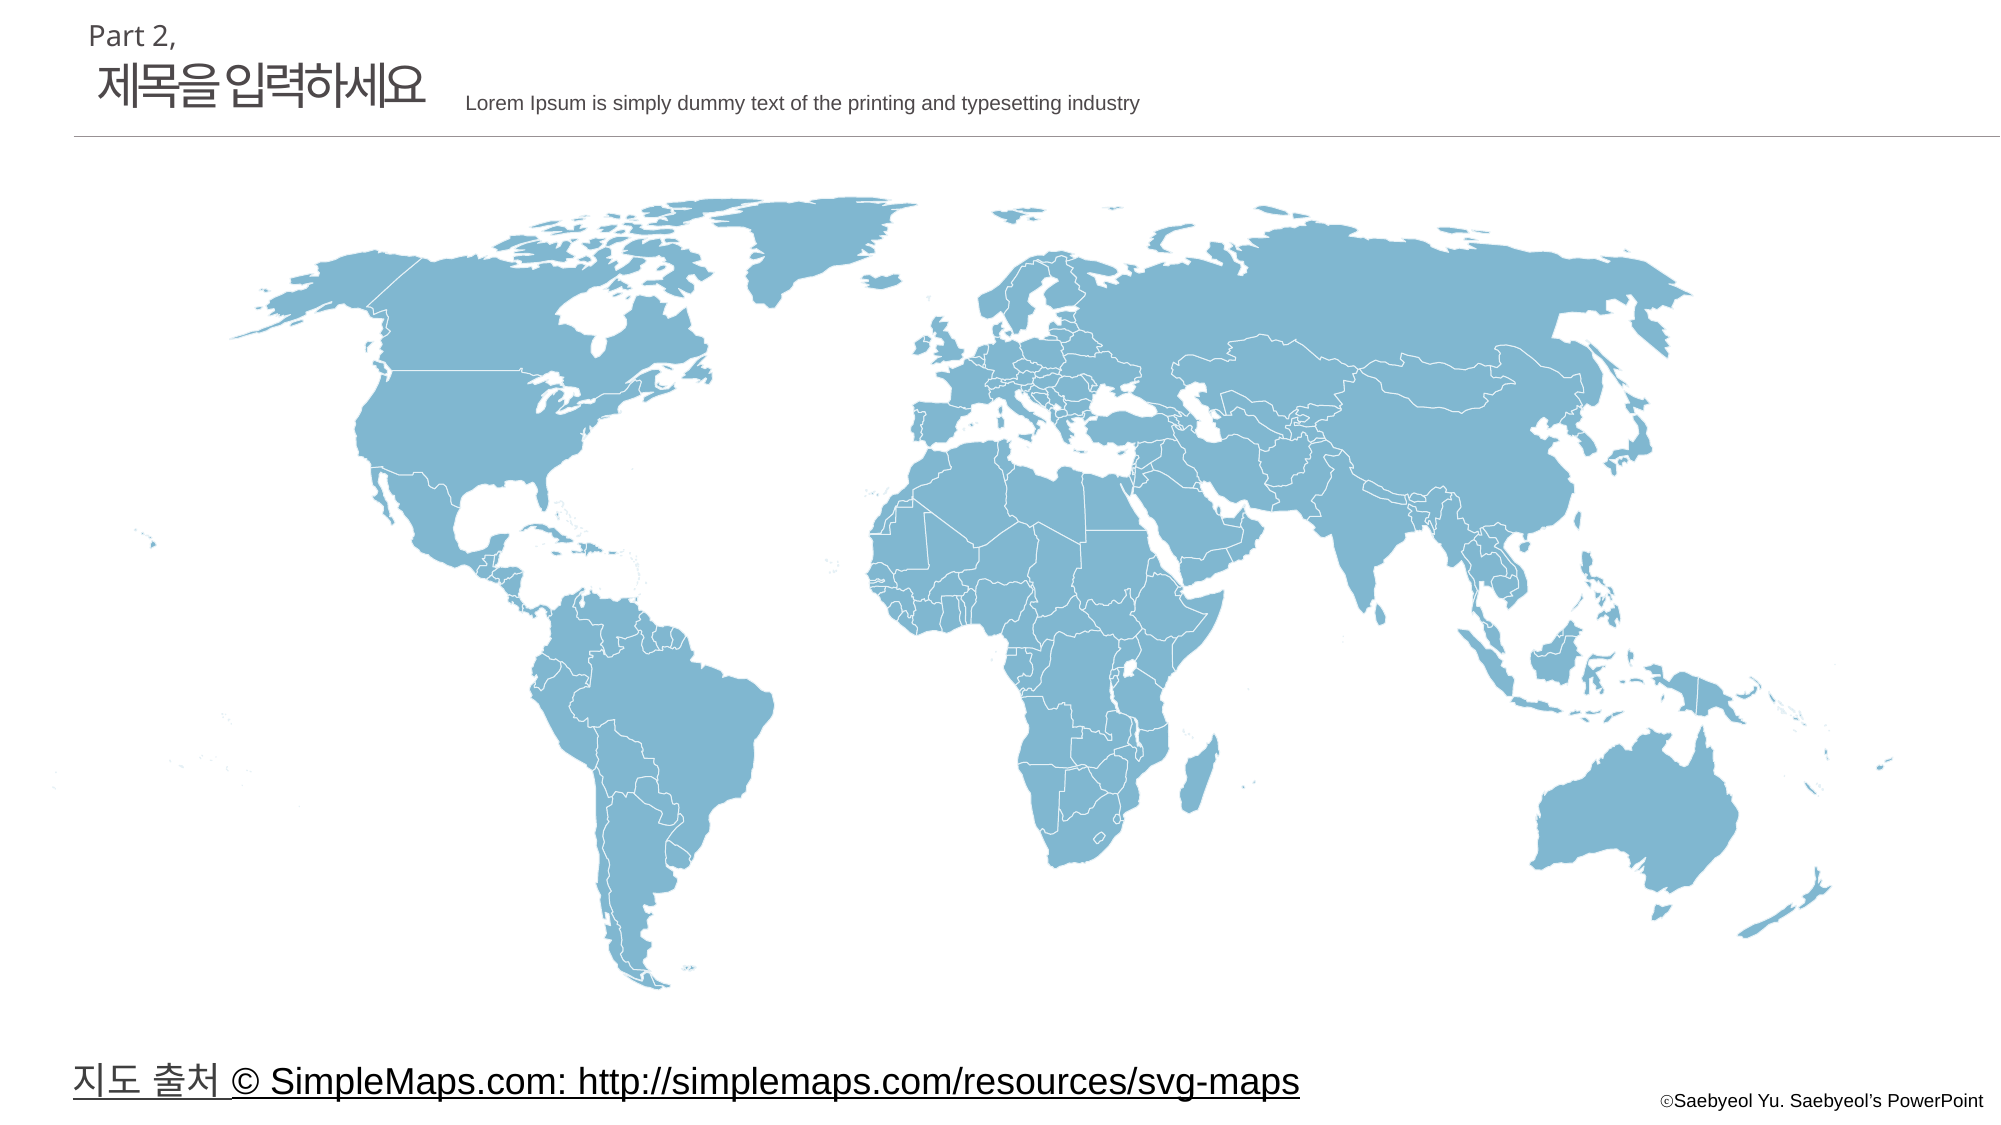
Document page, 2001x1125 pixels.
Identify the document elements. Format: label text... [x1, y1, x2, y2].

text_box 제목을 입력하세요 [82, 46, 444, 122]
text_box Part 2, [73, 10, 192, 61]
text_box 지도 출처 © SimpleMaps.com: http://simplemaps.com/resources/svg-maps [58, 1050, 1326, 1119]
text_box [52, 196, 1893, 991]
text_box Lorem Ipsum is simply dummy text of the printing and typesetting industry [450, 82, 1156, 123]
